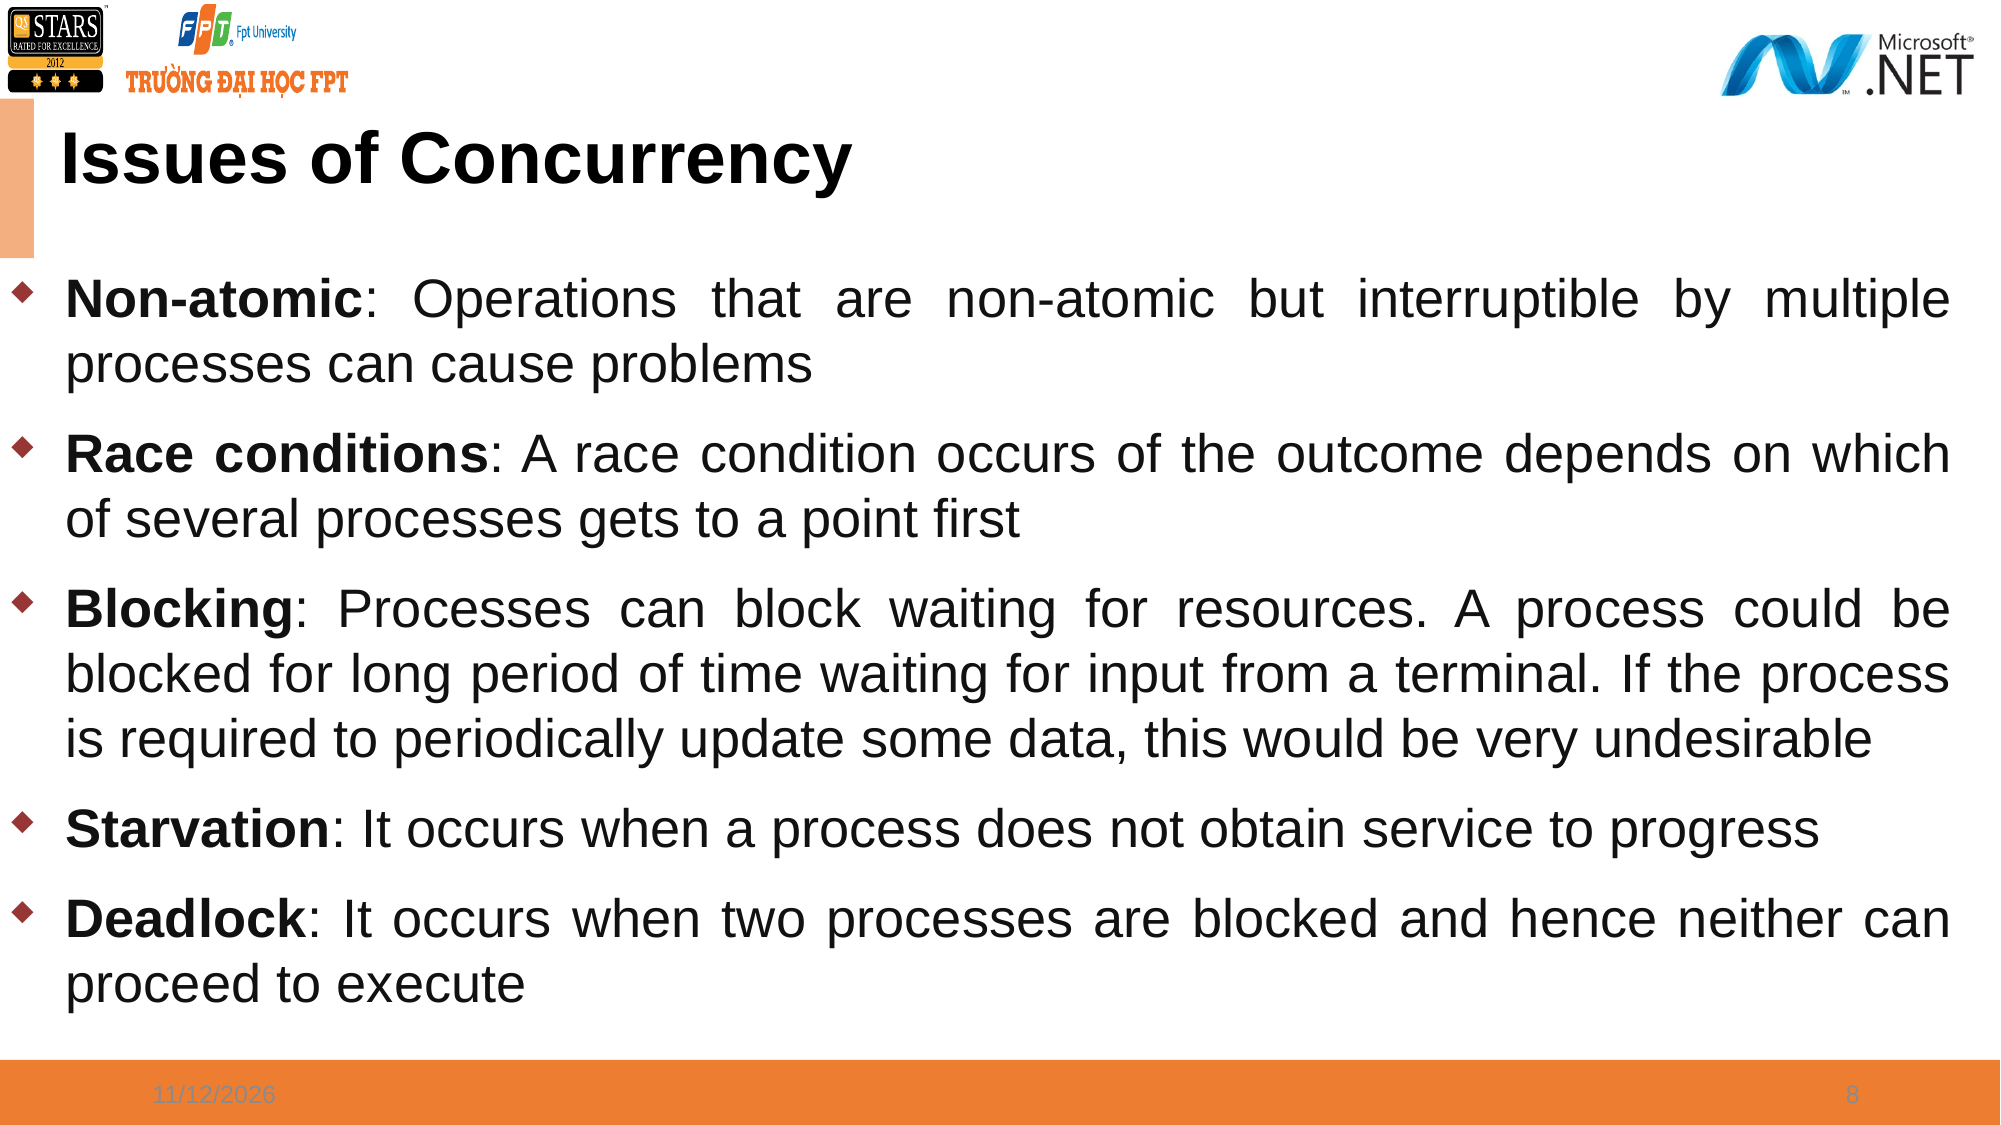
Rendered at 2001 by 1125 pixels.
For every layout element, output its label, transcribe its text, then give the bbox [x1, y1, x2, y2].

slide_number 8 [1424, 1063, 1875, 1123]
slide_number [137, 1063, 588, 1123]
title Issues of Concurrency [45, 112, 1973, 208]
text_box Non-atomic: Operations that are non-atomic but interruptible by multiple processes can cause problems Race conditions: A race condition occurs of the outcome depends on which of several processes gets to a point first Blocking: Processes can block waiting for resources. A process could be blocked for long period of time waiting for input from a terminal. If the process is required to periodically update some data, this would be very undesirable Starvation: It occurs when a process does not obtain service to progress Deadlock: It occurs when two processes are blocked and hence neither can proceed to execute [0, 256, 1969, 1021]
picture [1685, 0, 2001, 129]
